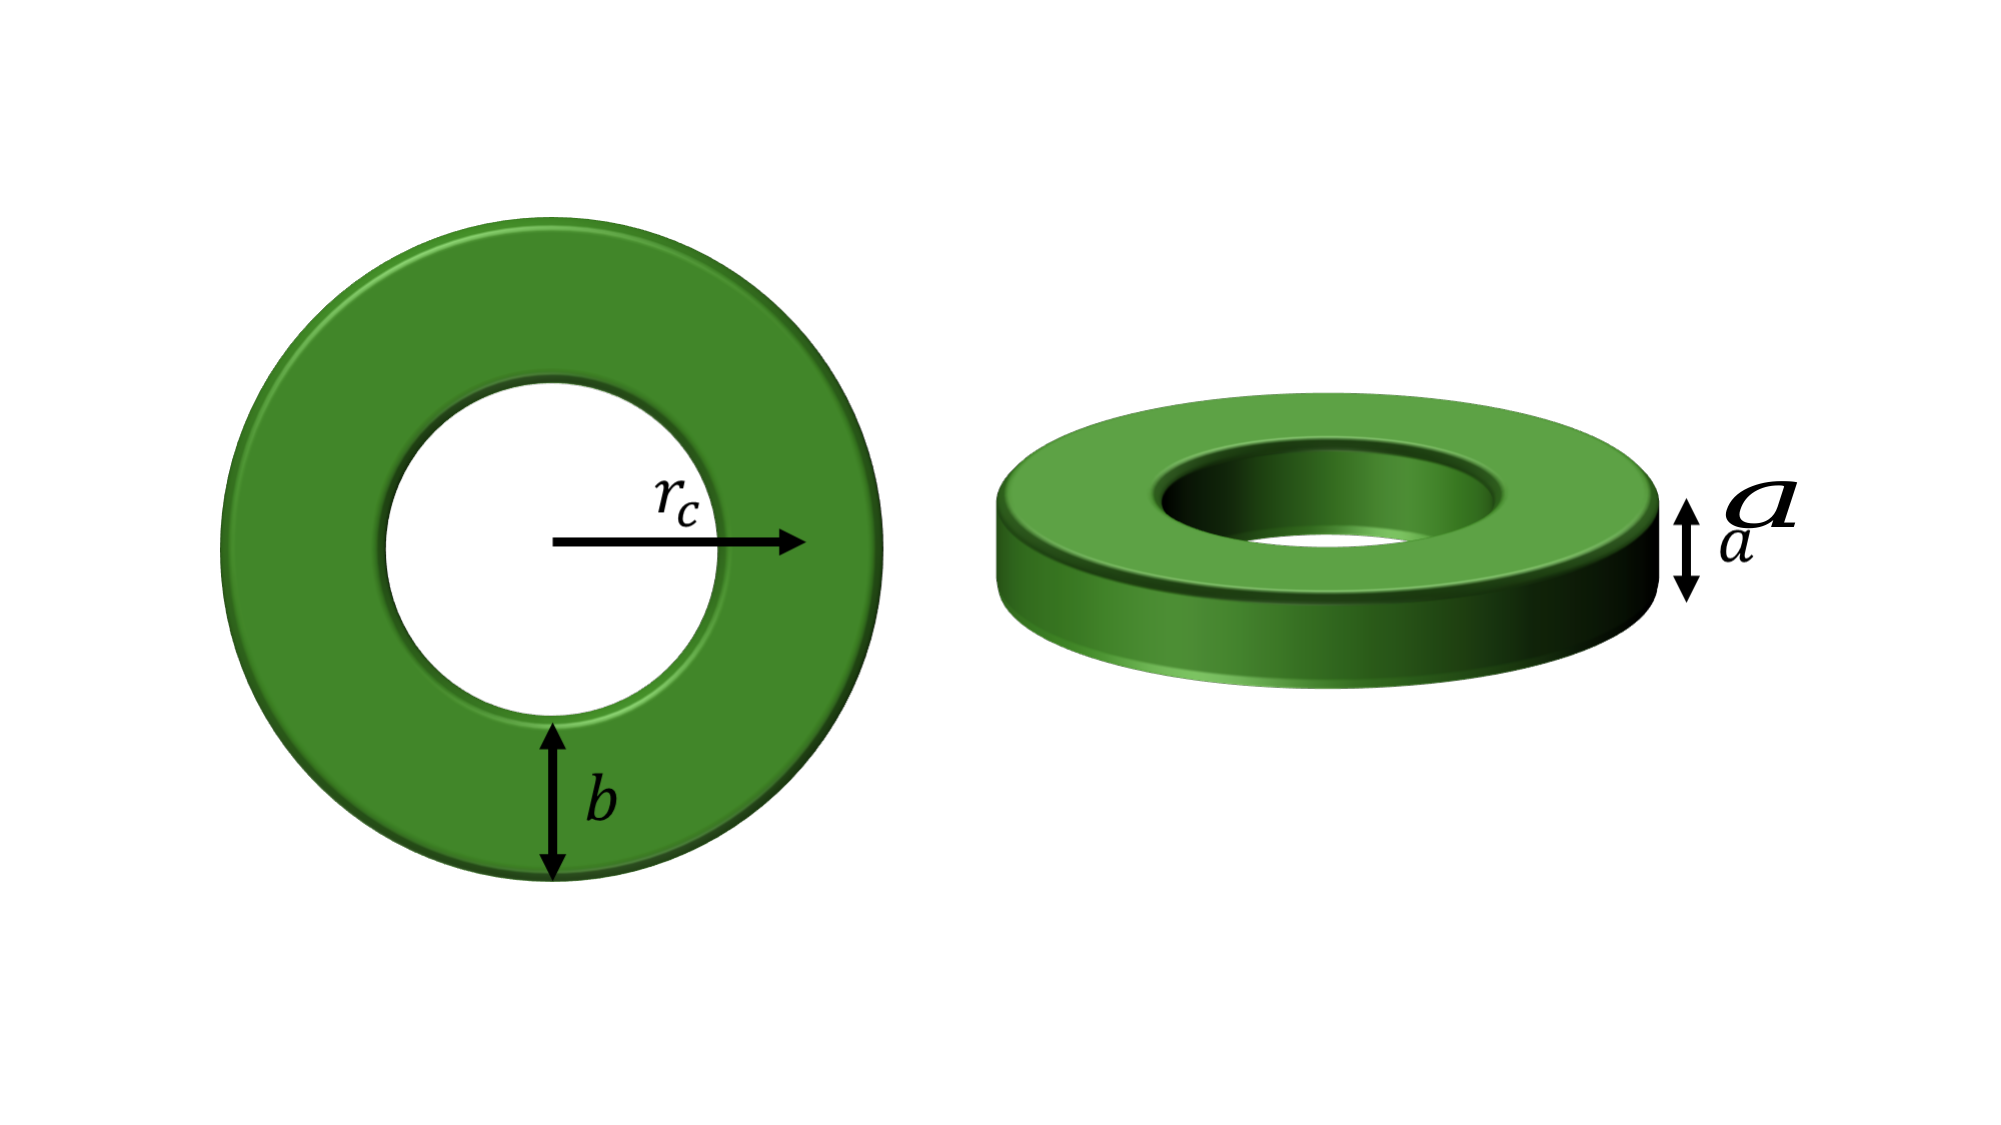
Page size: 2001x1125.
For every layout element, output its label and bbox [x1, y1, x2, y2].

picture [218, 215, 1782, 910]
